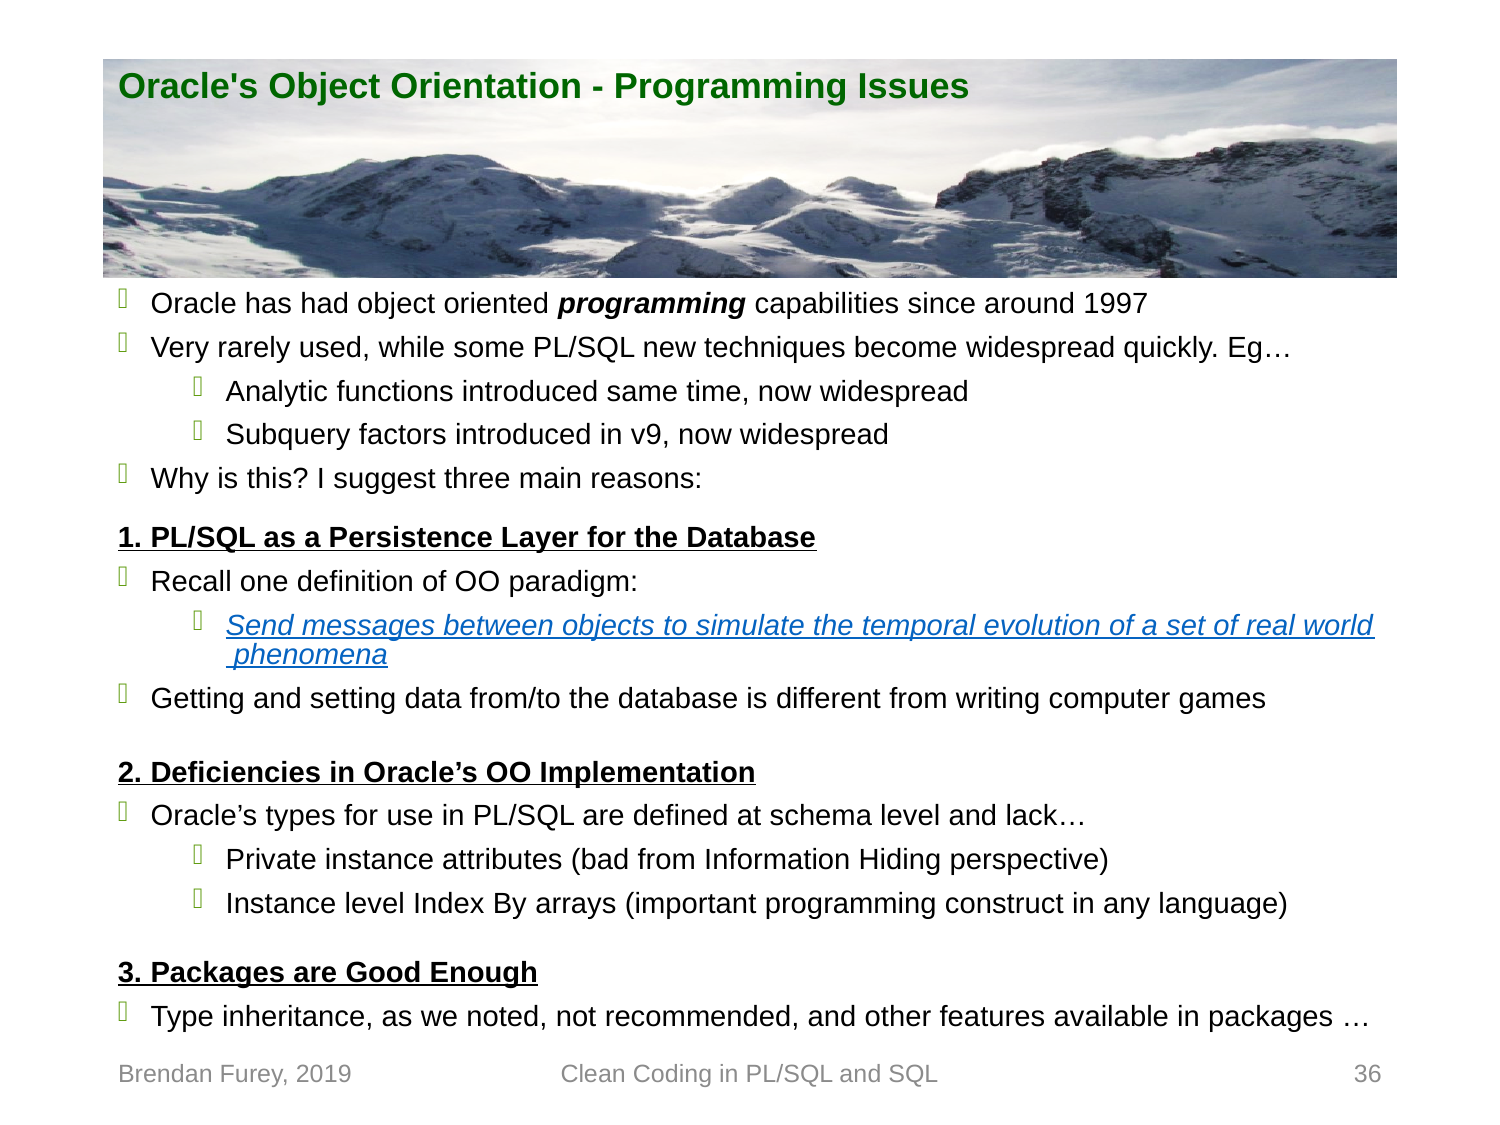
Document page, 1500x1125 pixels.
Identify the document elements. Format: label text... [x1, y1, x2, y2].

slide_number Brendan Furey, 2019 [103, 1042, 365, 1103]
text_box 1. PL/SQL as a Persistence Layer for the Database Recall one definition of OO paradigm: Send messages between objects to simulate the temporal evolution of a set of real world phenomena Getting and setting data from/to the database is different from writing computer games [103, 511, 1397, 693]
footer Clean Coding in PL/SQL and SQL [365, 1042, 1135, 1103]
text_box 3. Packages are Good Enough Type inheritance, as we noted, not recommended, and other features available in packages … [103, 946, 1397, 1040]
title Oracle's Object Orientation - Programming Issues [103, 59, 1397, 277]
slide_number 36 [1206, 1042, 1397, 1103]
text_box 2. Deficiencies in Oracle’s OO Implementation Oracle’s types for use in PL/SQL are defined at schema level and lack… Private instance attributes (bad from Information Hiding perspective) Instance level Index By arrays (important programming construct in any language) [103, 745, 1397, 927]
text_box Oracle has had object oriented programming capabilities since around 1997 Very rarely used, while some PL/SQL new techniques become widespread quickly. Eg… Analytic functions introduced same time, now widespread Subquery factors introduced in v9, now widespread Why is this? I suggest three main reasons: [103, 277, 1397, 502]
